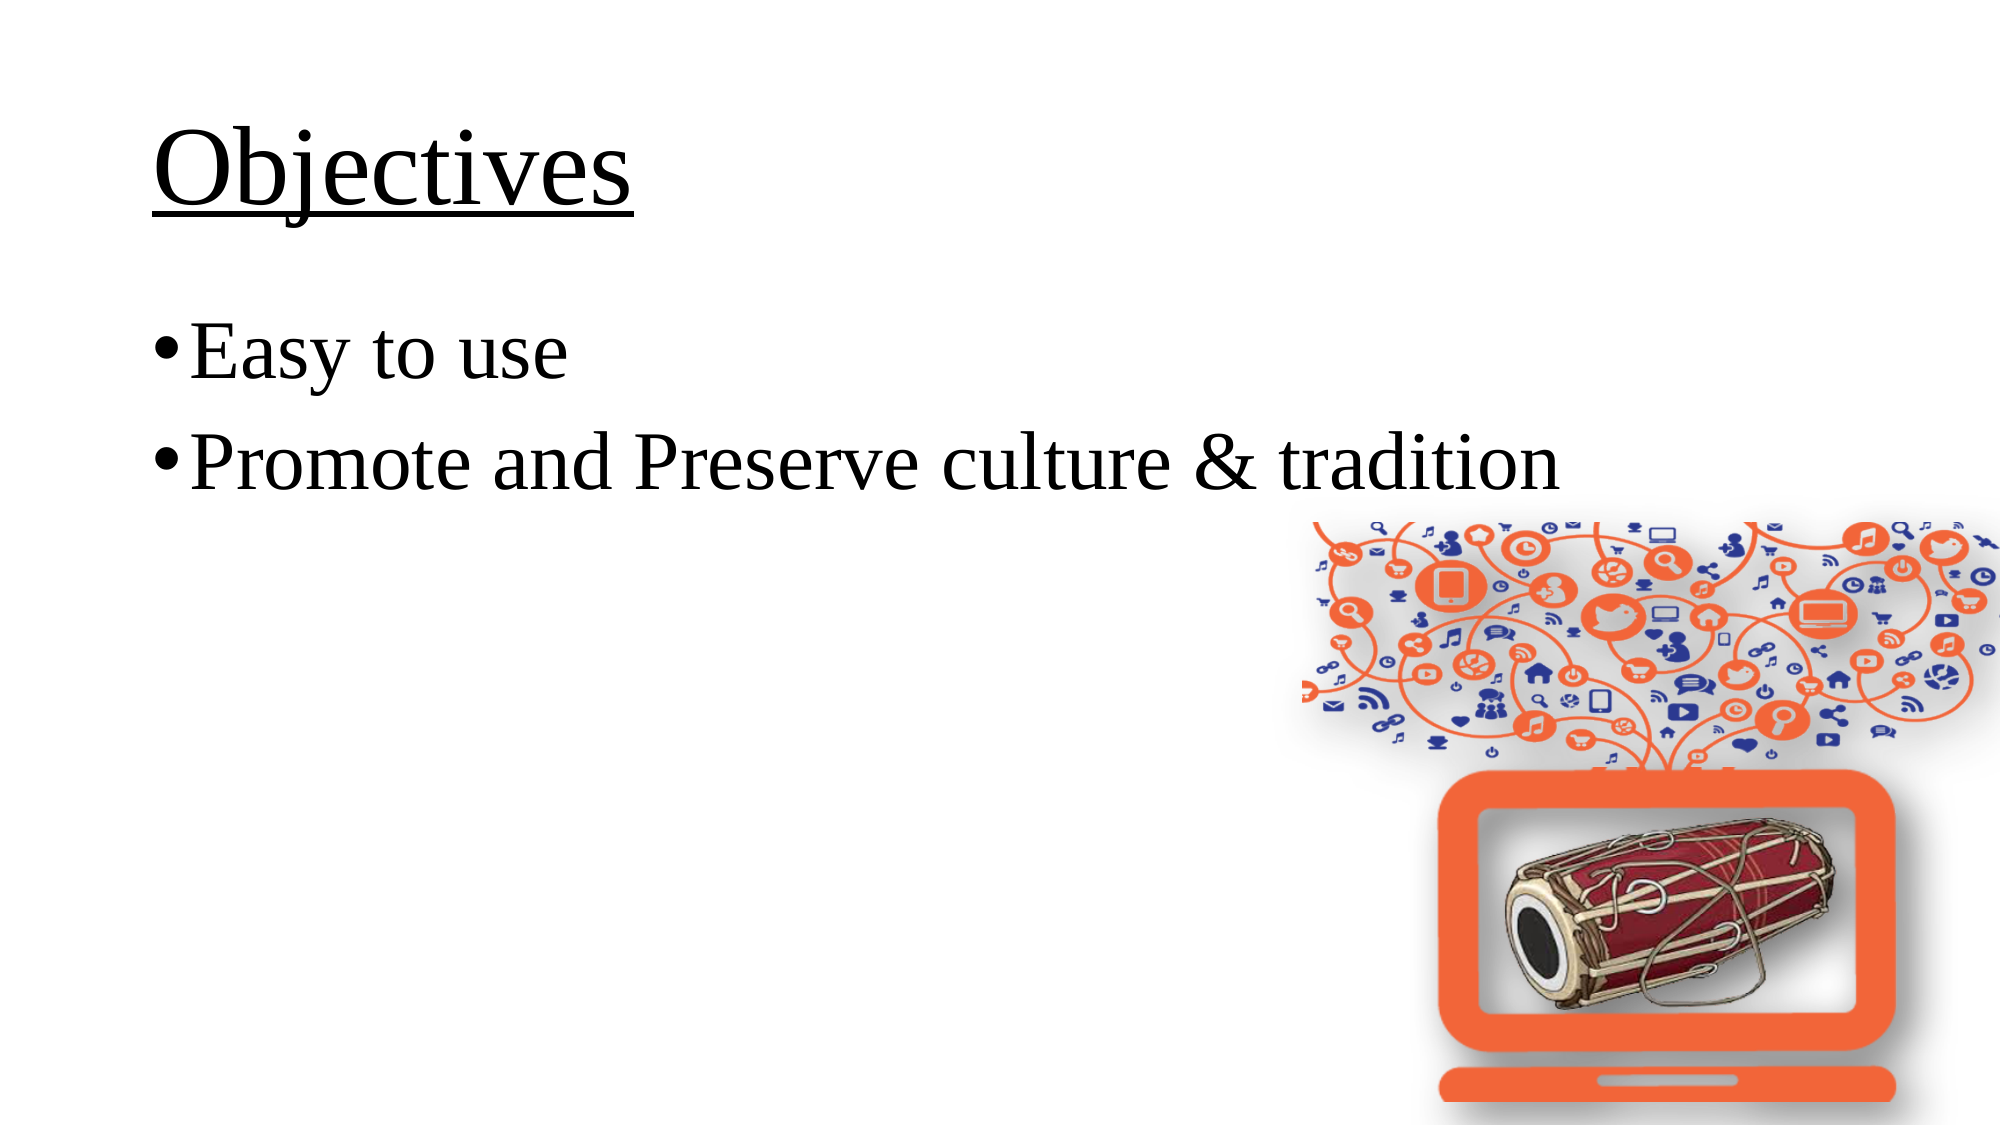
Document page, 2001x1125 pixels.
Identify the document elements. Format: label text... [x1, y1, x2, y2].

picture [1302, 522, 2000, 1103]
title Objectives [137, 59, 1863, 278]
list Easy to use Promote and Preserve culture & tradition [137, 299, 1863, 1014]
